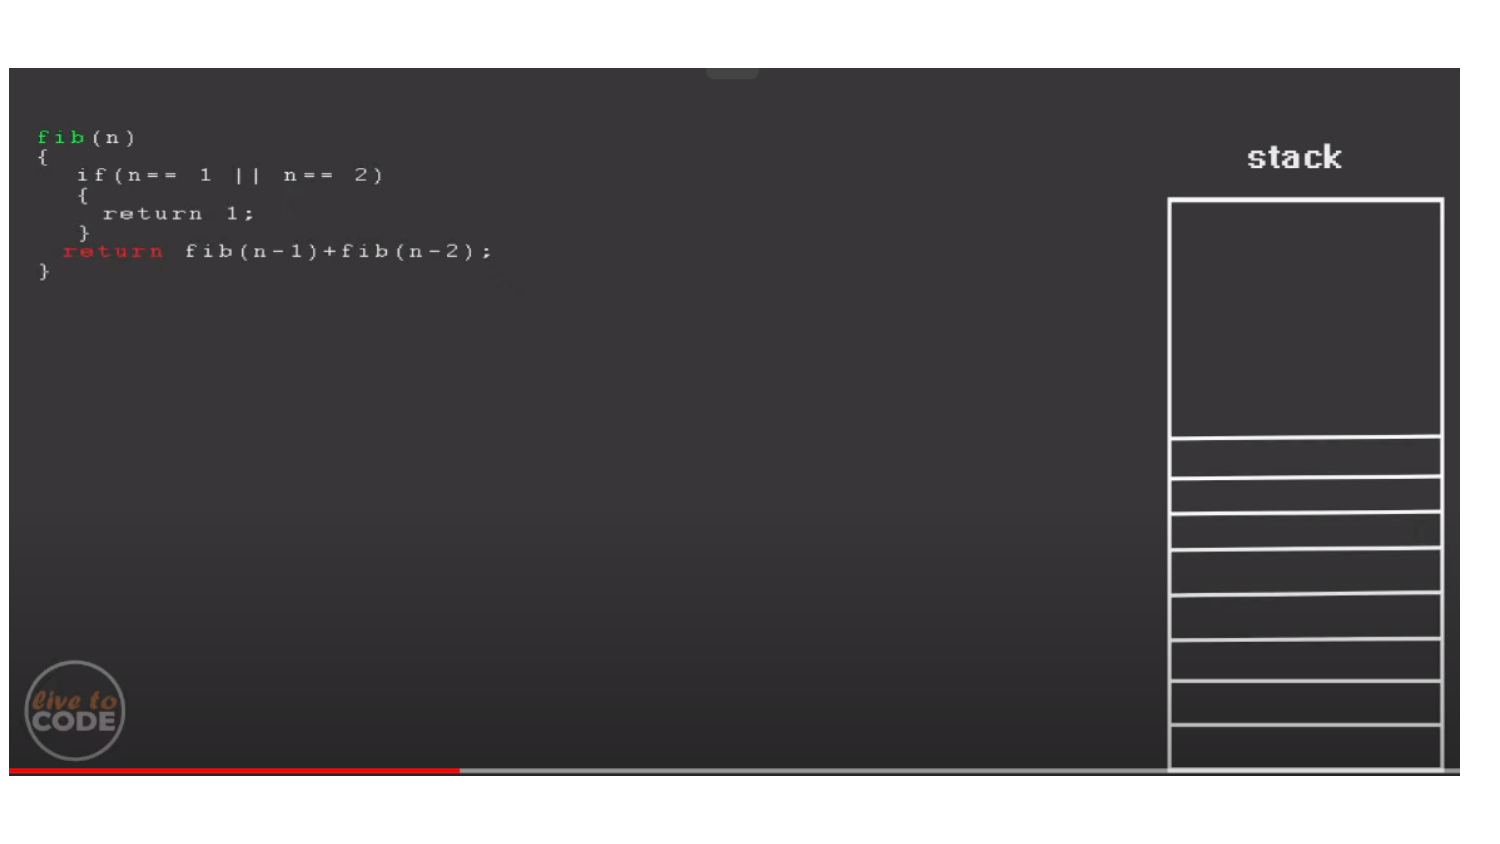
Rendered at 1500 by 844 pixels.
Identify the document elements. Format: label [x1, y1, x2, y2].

picture [9, 68, 1460, 776]
